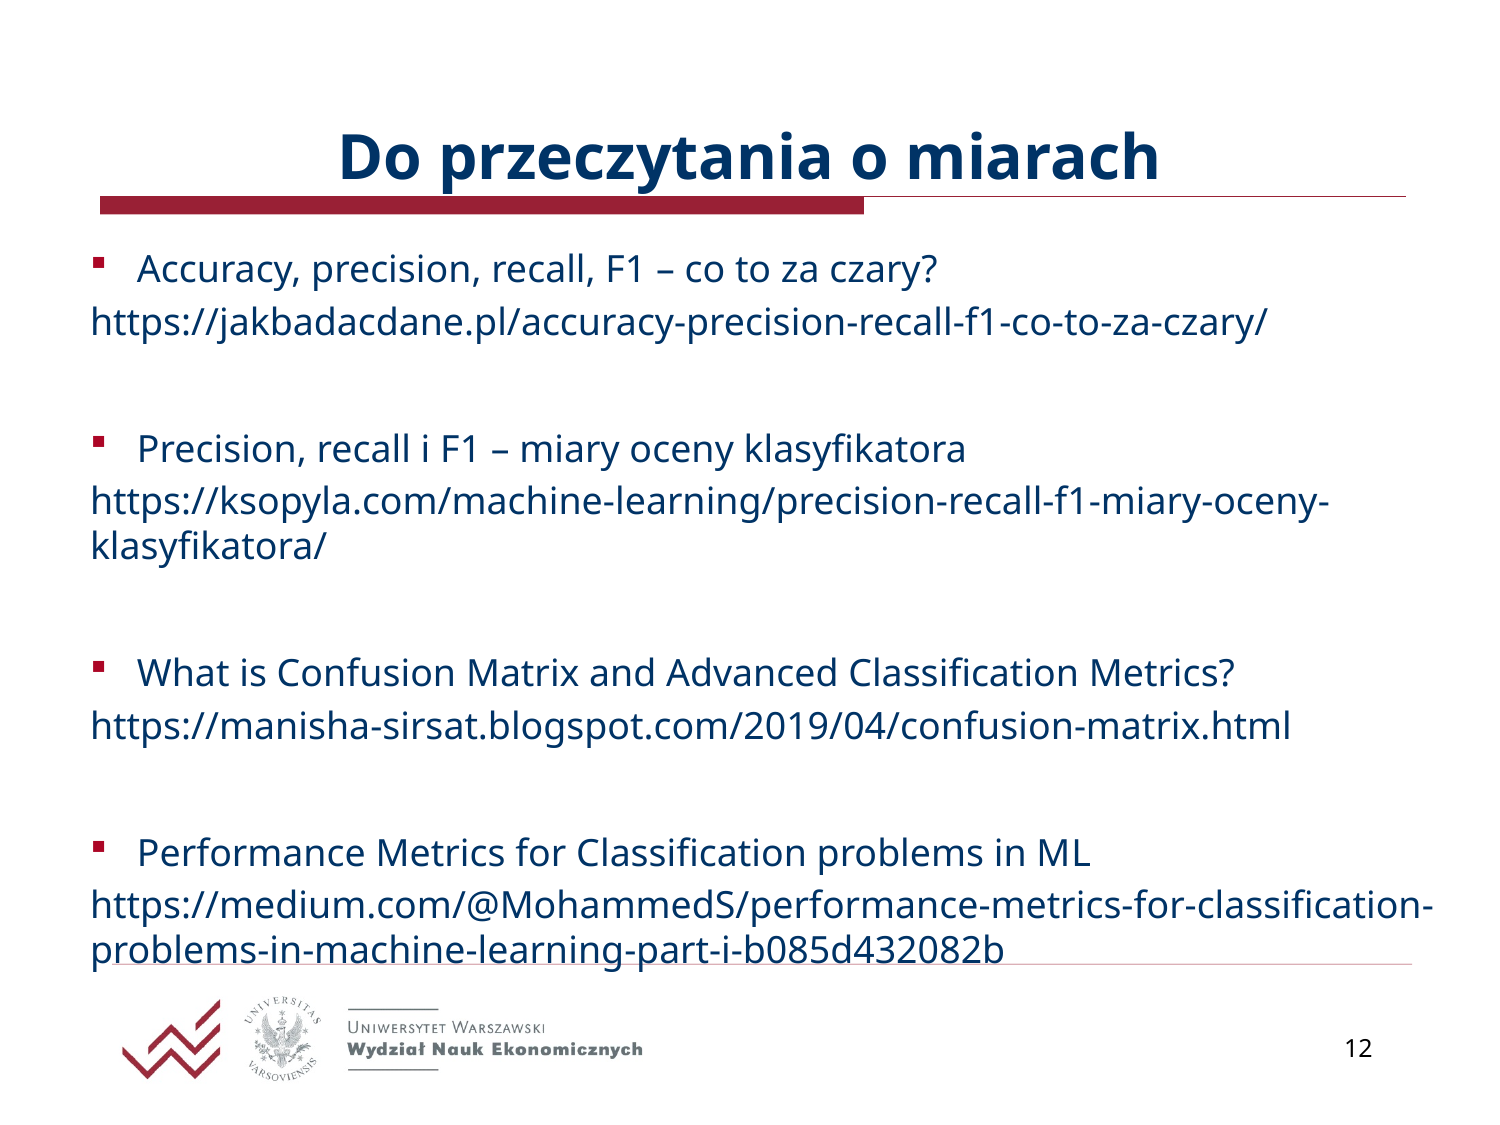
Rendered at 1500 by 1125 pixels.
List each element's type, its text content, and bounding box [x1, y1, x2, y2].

picture [75, 1013, 688, 1125]
title Do przeczytania o miarach [0, 24, 1500, 200]
list Accuracy, precision, recall, F1 – co to za czary? https://jakbadacdane.pl/accuracy-precision-recall-f1-co-to-za-czary/ Precision, recall i F1 – miary oceny klasyfikatora https://ksopyla.com/machine-learning/precision-recall-f1-miary-oceny-klasyfikatora/ What is Confusion Matrix and Advanced Classification Metrics? https://manisha-sirsat.blogspot.com/2019/04/confusion-matrix.html Performance Metrics for Classification problems in ML https://medium.com/@MohammedS/performance-metrics-for-classification-problems-in-machine-learning-part-i-b085d432082b [0, 237, 1500, 1013]
